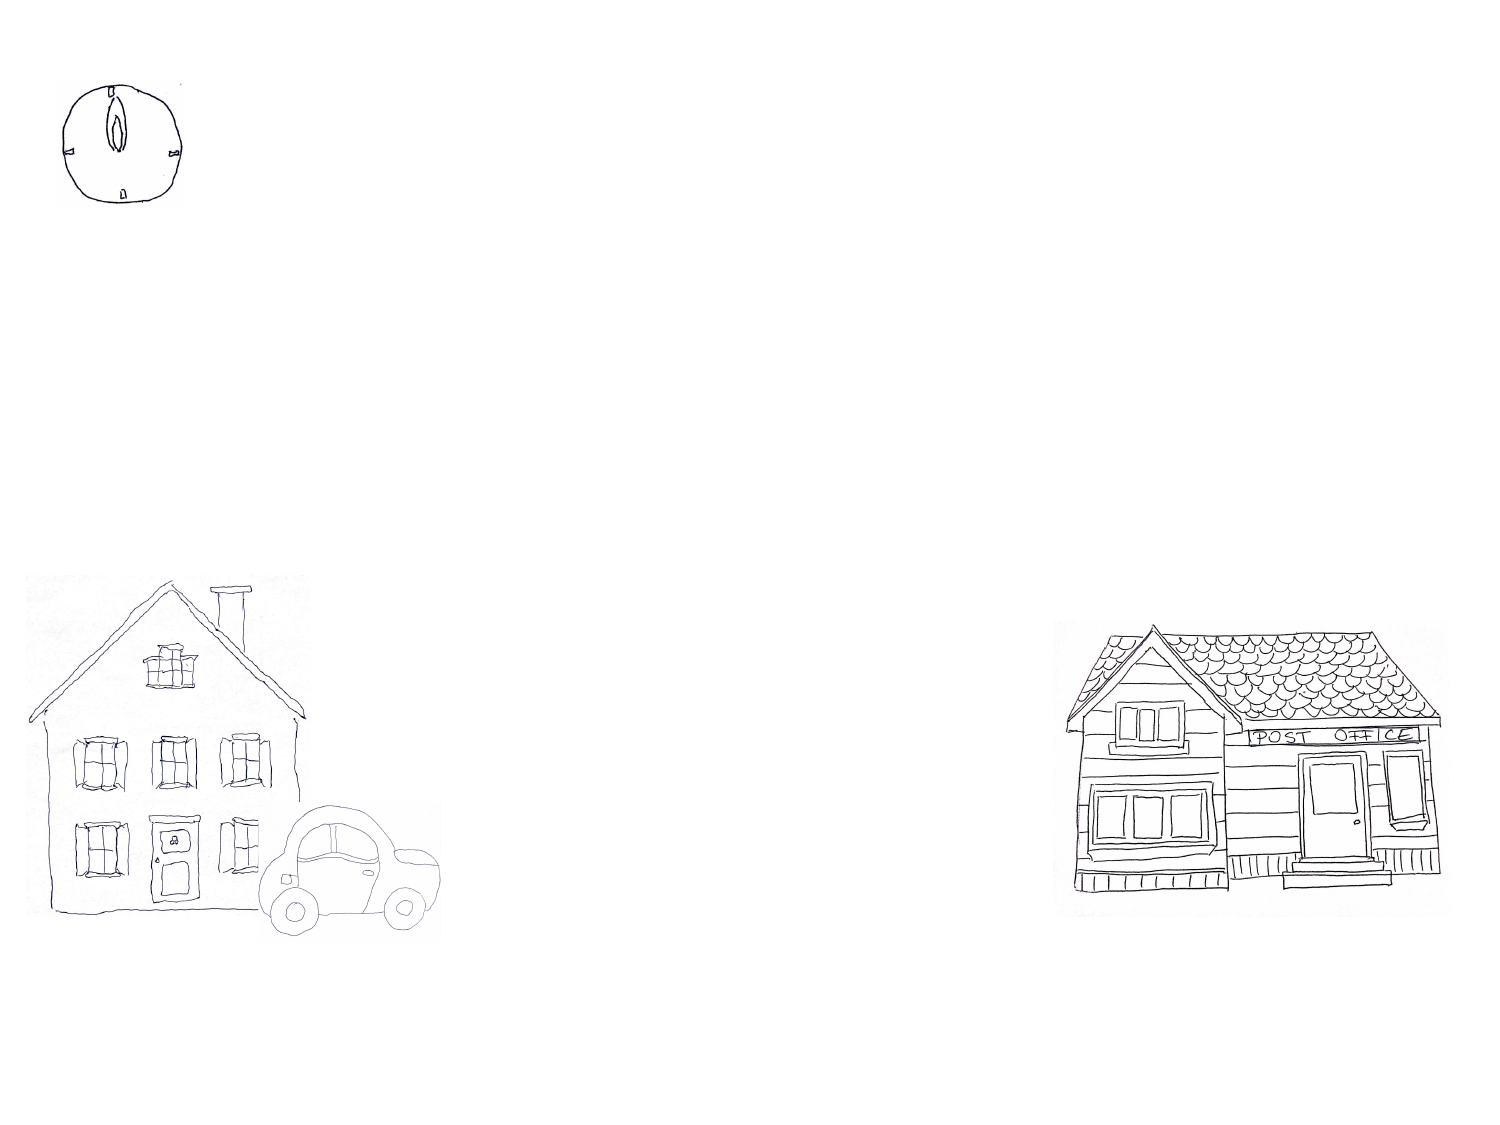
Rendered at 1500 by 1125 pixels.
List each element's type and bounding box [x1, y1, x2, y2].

picture [1053, 621, 1451, 917]
picture [57, 78, 188, 207]
picture [26, 575, 441, 964]
